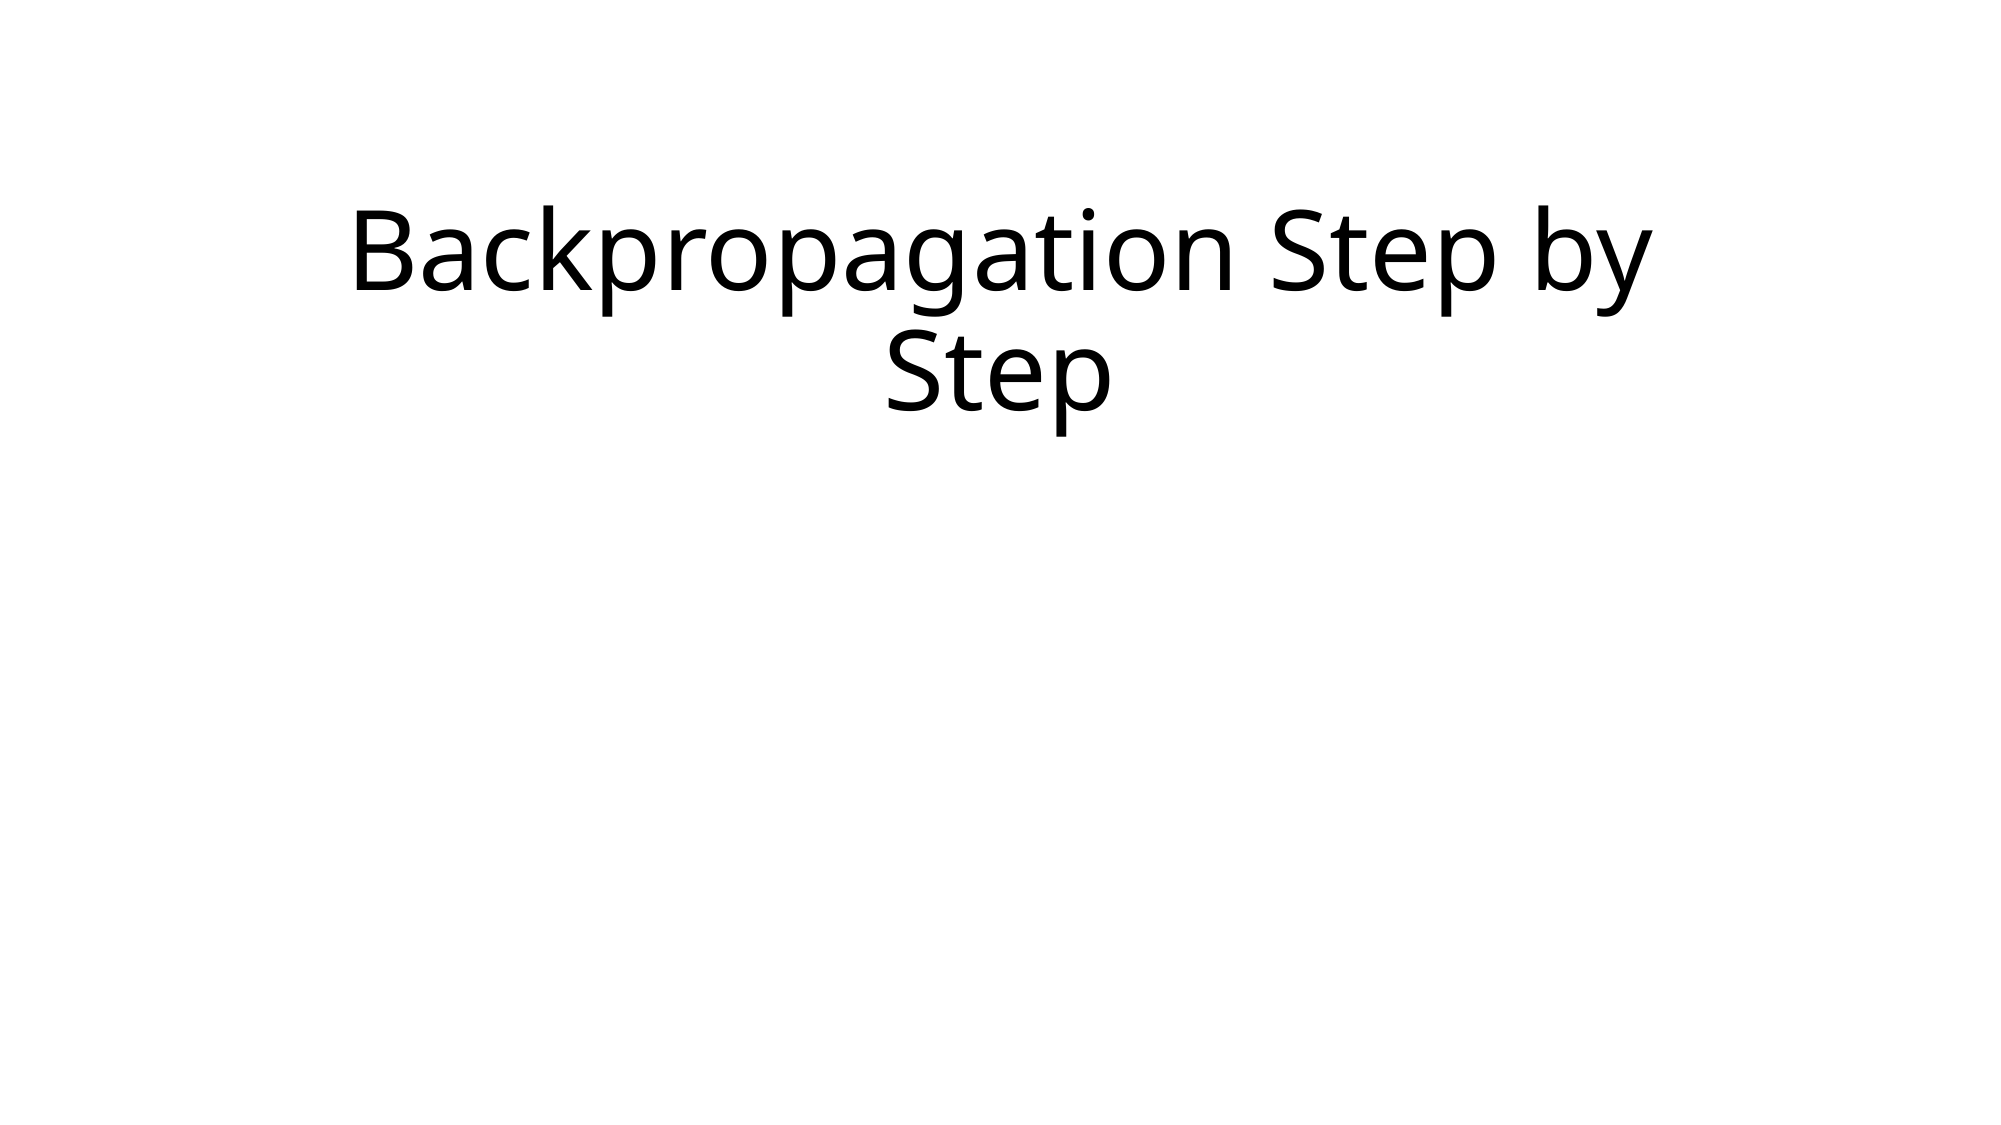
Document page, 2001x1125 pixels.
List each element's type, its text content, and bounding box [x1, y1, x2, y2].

title Backpropagation Step by Step [249, 184, 1750, 576]
